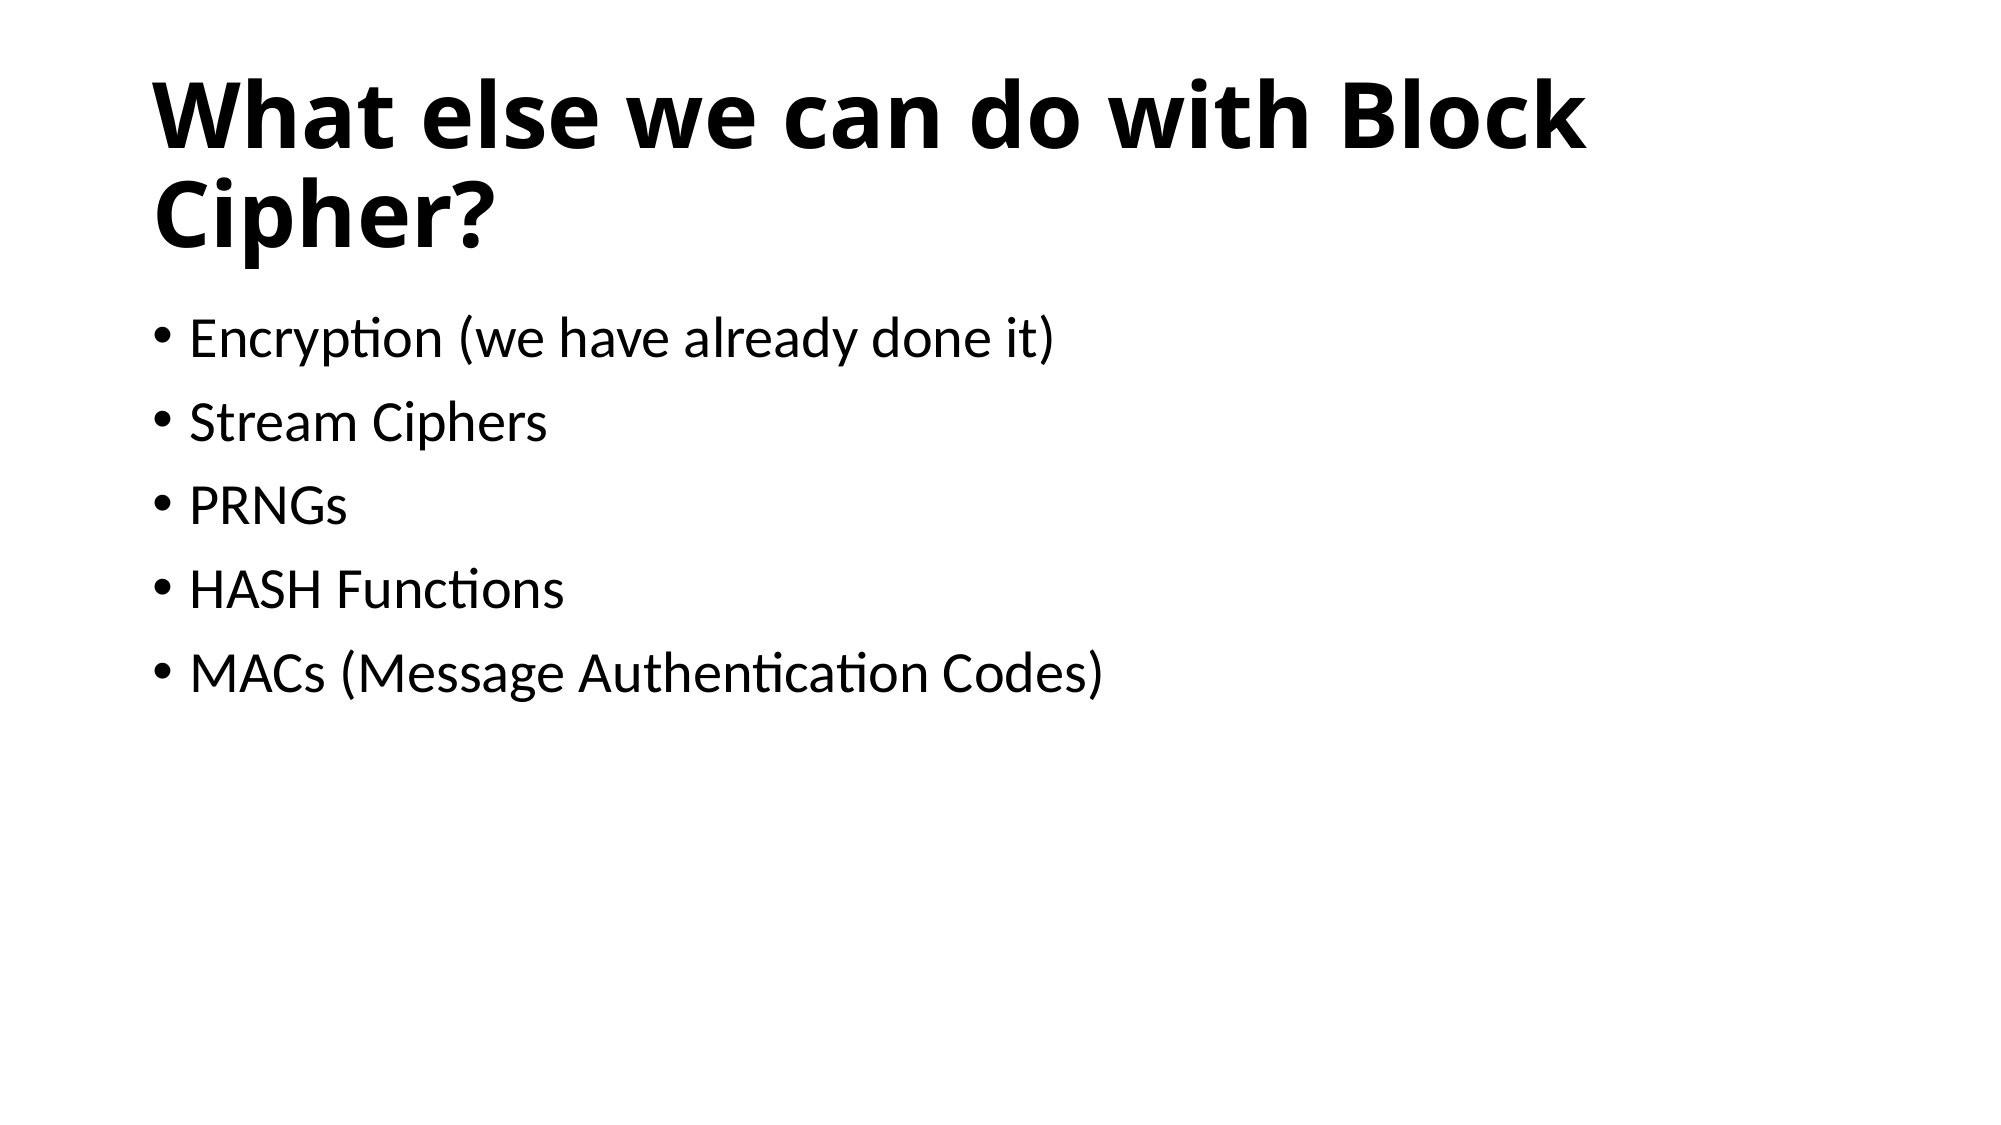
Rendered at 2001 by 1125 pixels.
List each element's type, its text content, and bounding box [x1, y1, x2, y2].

title What else we can do with Block Cipher? [137, 59, 1863, 278]
list Encryption (we have already done it) Stream Ciphers PRNGs HASH Functions MACs (Message Authentication Codes) [137, 299, 1863, 781]
